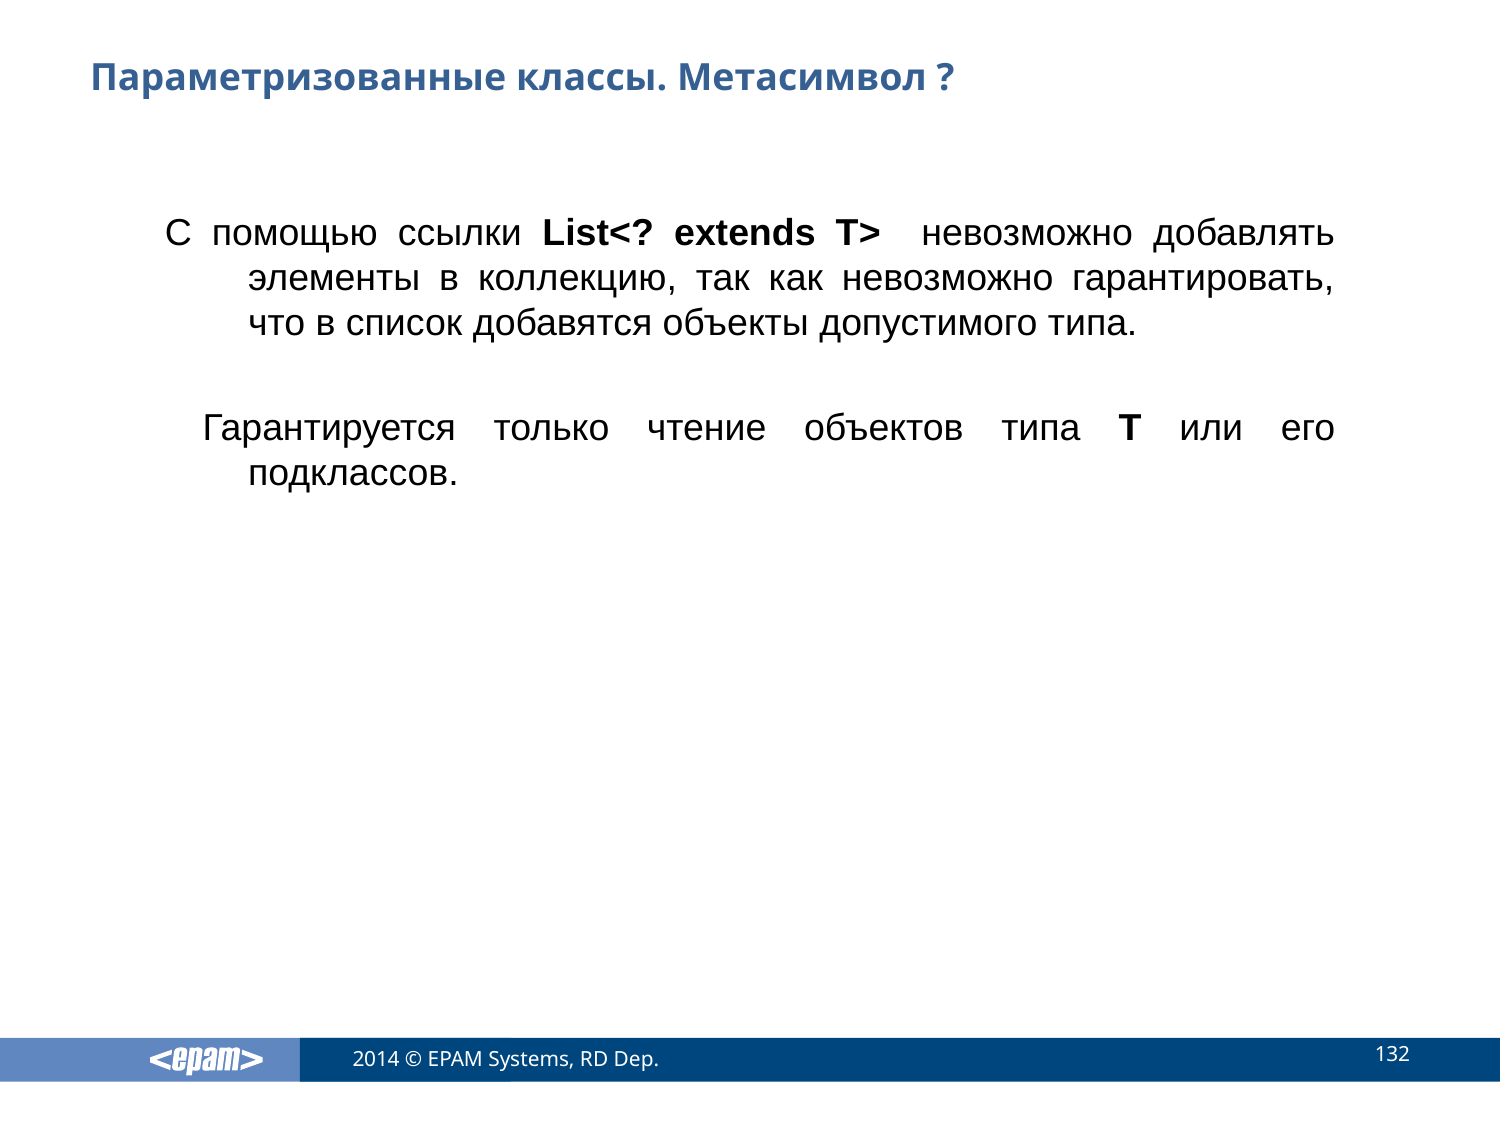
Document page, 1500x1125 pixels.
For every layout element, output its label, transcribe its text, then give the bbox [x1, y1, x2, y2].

list С помощью ссылки List<? extends T> невозможно добавлять элементы в коллекцию, так как невозможно гарантировать, что в список добавятся объекты допустимого типа. Гарантируется только чтение объектов типа Т или его подклассов. [150, 200, 1350, 988]
footer 2014 © EPAM Systems, RD Dep. [337, 1028, 738, 1088]
slide_number 132 [1262, 1025, 1425, 1085]
title Параметризованные классы. Метасимвол ? [75, 45, 1425, 163]
